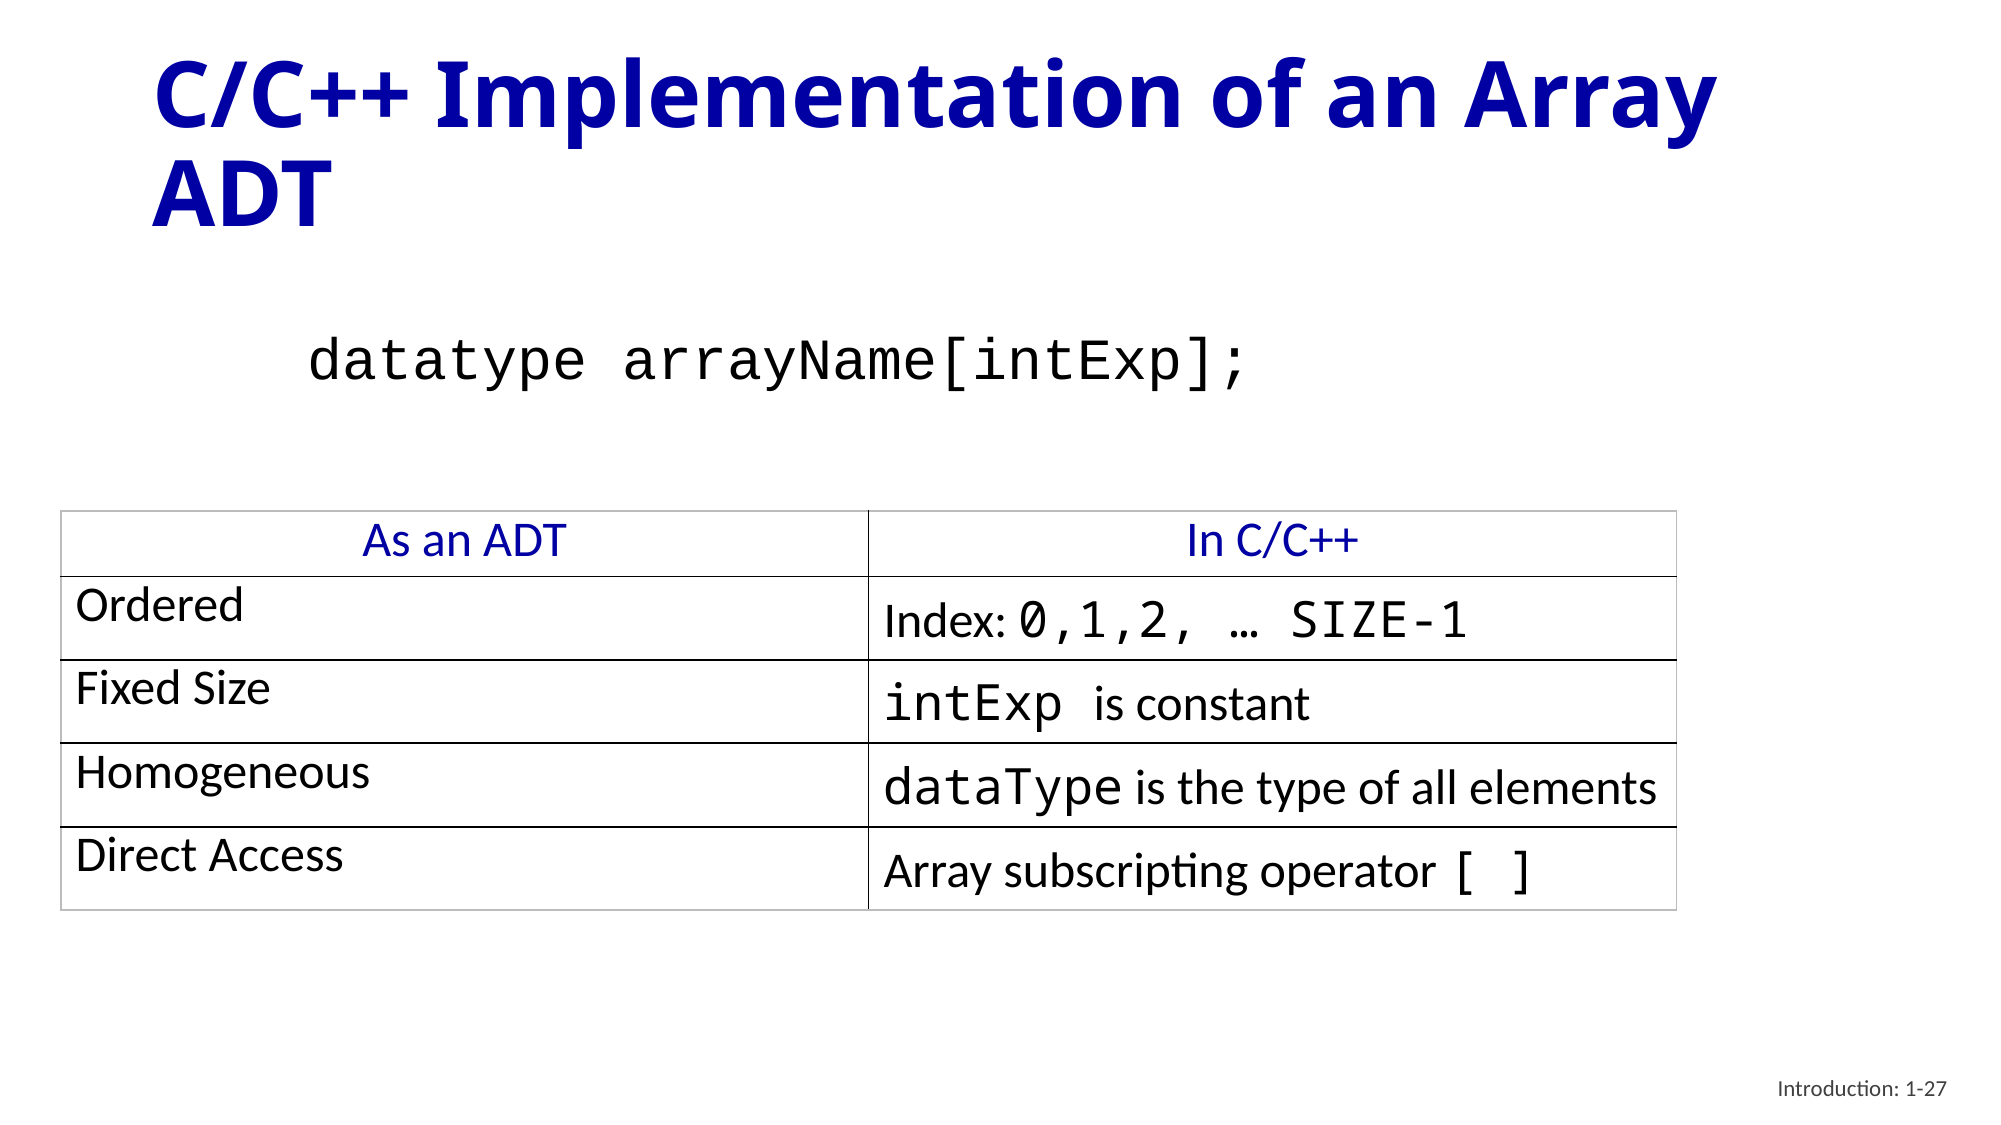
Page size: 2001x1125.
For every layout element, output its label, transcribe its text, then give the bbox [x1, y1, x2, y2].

table_cell Ordered [62, 577, 868, 659]
slide_number Introduction: 1-27 [1512, 1056, 1963, 1117]
table_cell intExp is constant [869, 661, 1676, 742]
text_box datatype arrayName[intExp]; [292, 314, 1321, 399]
table_cell Array subscripting operator [ ] [869, 828, 1676, 909]
table_cell Homogeneous [62, 744, 868, 826]
title C/C++ Implementation of an Array ADT [137, 74, 1863, 221]
table_cell Fixed Size [62, 661, 868, 742]
table_cell Direct Access [62, 828, 868, 909]
table_cell dataType is the type of all elements [869, 744, 1676, 826]
table_header As an ADT [62, 512, 868, 576]
table_header In C/C++ [869, 512, 1676, 576]
table_cell Index: 0,1,2, … SIZE-1 [869, 577, 1676, 659]
